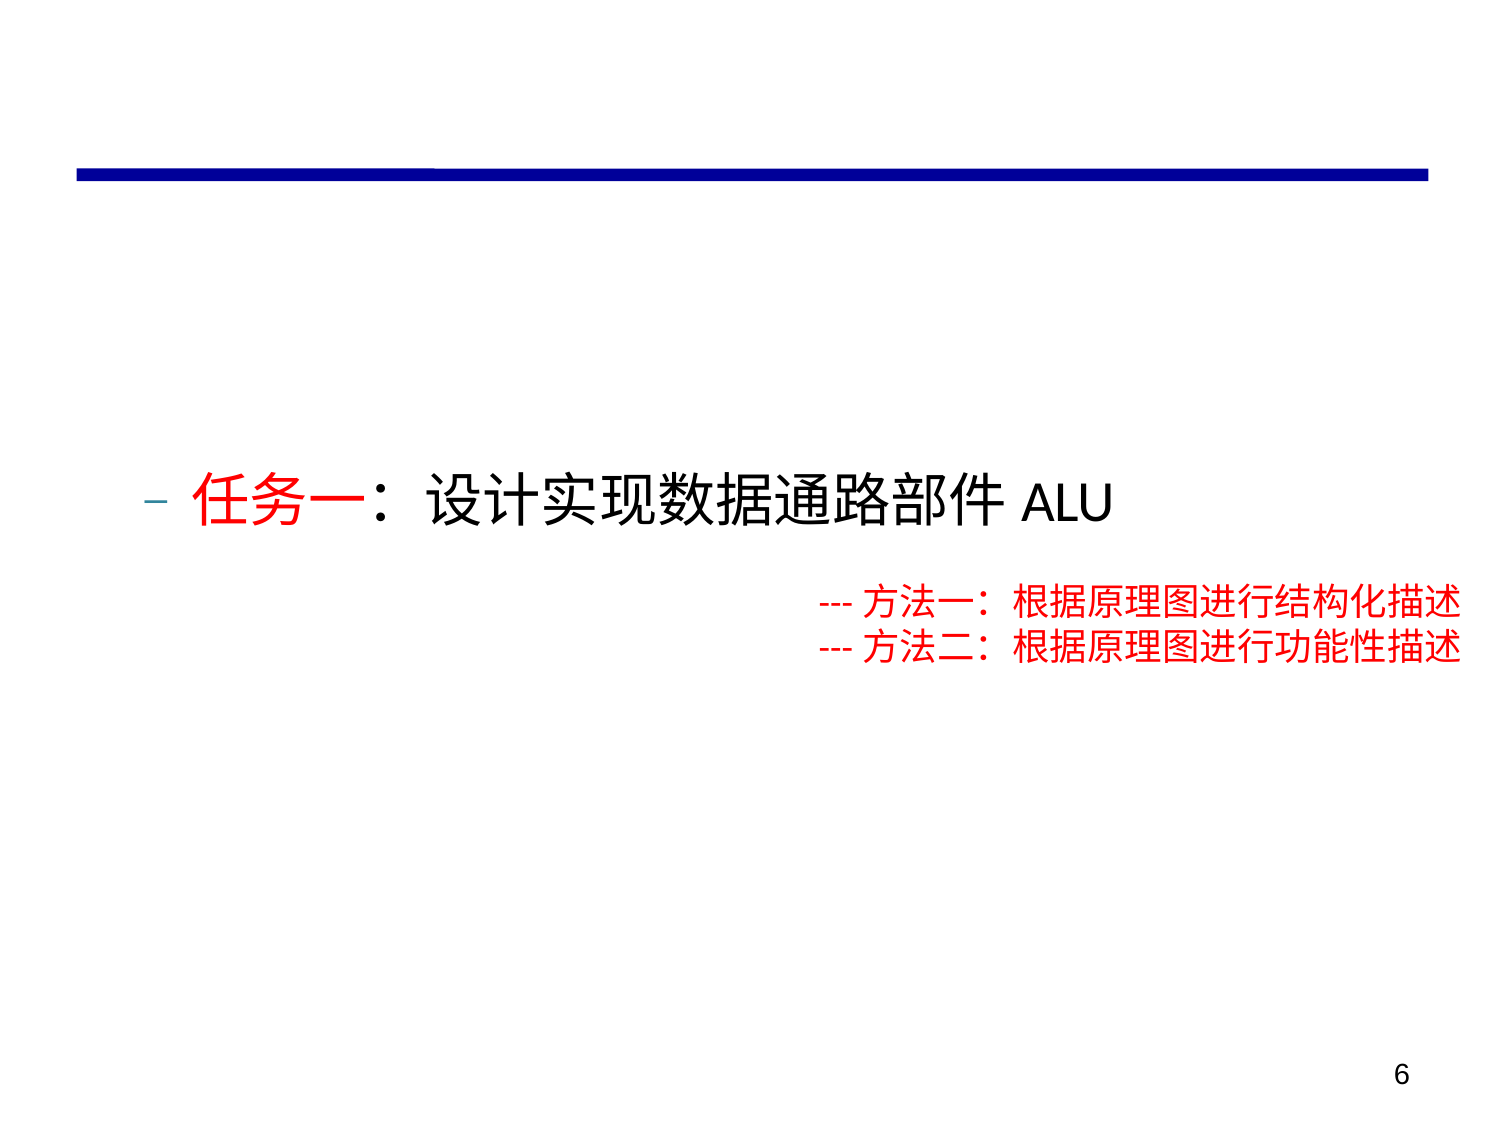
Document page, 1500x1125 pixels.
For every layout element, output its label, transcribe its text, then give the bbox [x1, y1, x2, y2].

list 任务一：设计实现数据通路部件ALU [54, 385, 1425, 969]
text_box ---方法一：根据原理图进行结构化描述 ---方法二：根据原理图进行功能性描述 [804, 570, 1500, 676]
slide_number 6 [1074, 1042, 1425, 1103]
